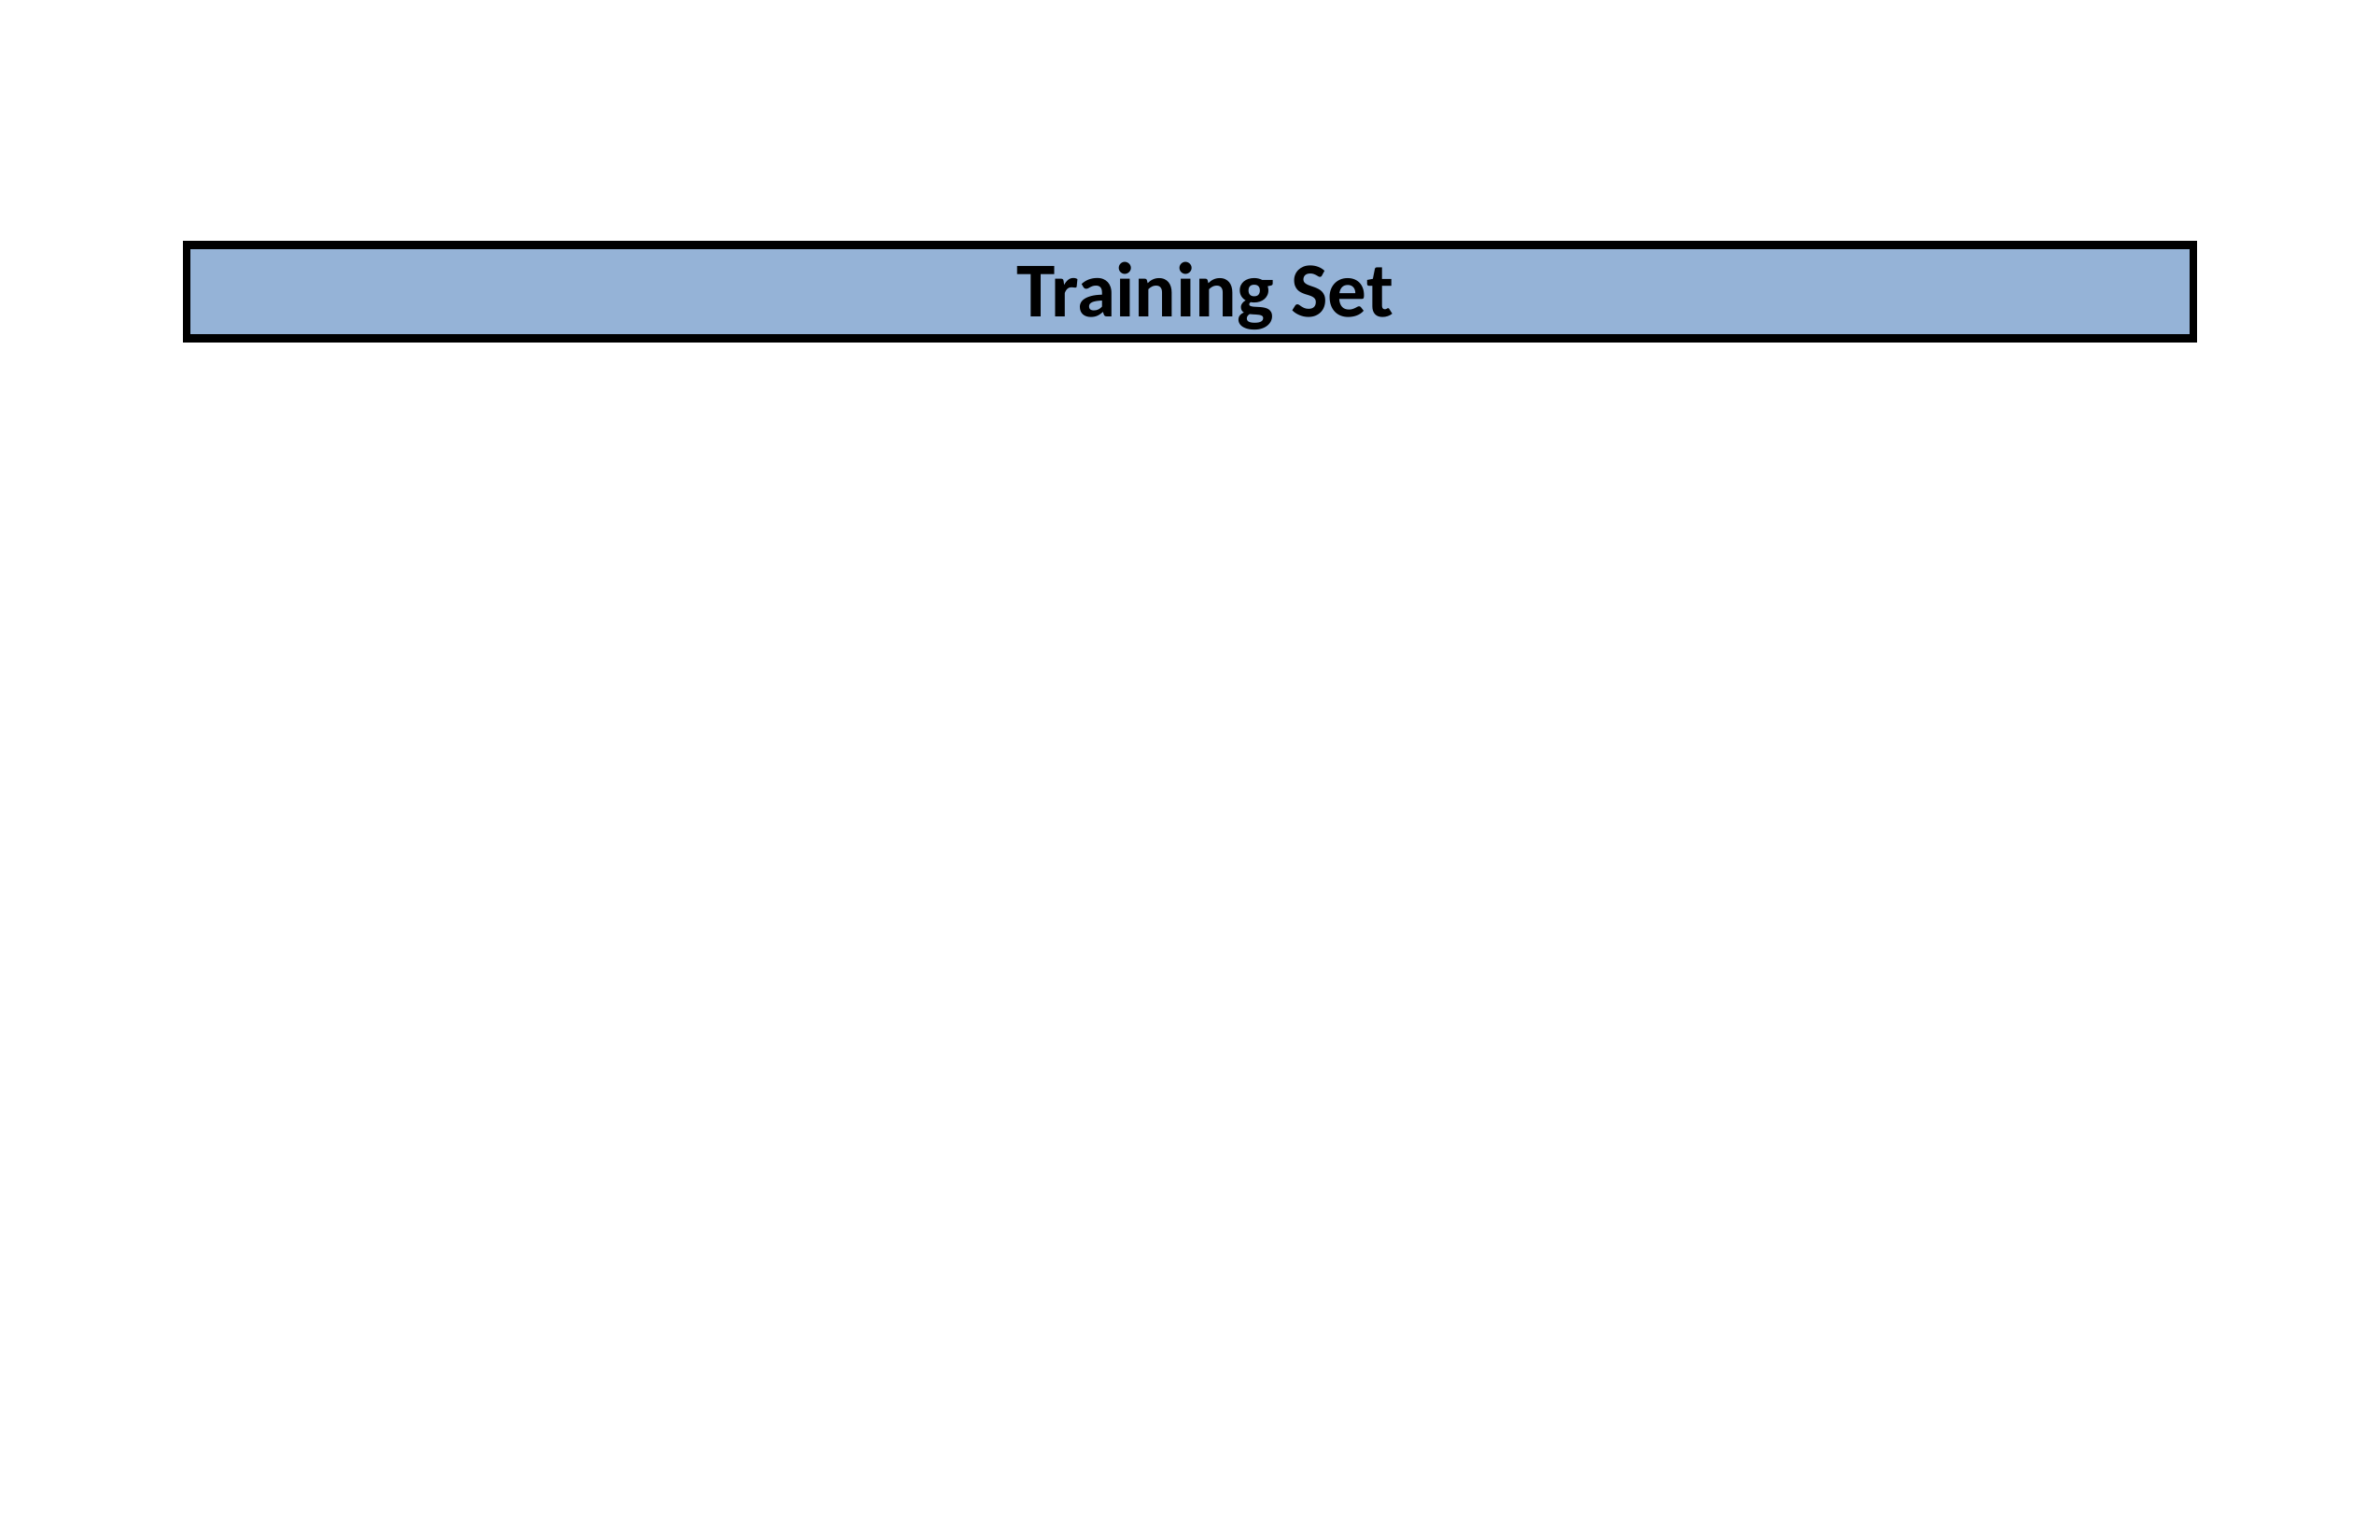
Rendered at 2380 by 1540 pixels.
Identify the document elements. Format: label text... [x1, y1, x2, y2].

table_header [1993, 249, 2190, 334]
table_header [789, 249, 989, 334]
table_header [588, 249, 789, 334]
table_header [1462, 249, 1591, 334]
table_header [387, 249, 588, 334]
table_header [190, 249, 387, 334]
table_header [1591, 249, 1792, 334]
text_box Training Set [1002, 231, 1462, 340]
table_header [989, 249, 1002, 334]
table_header [1792, 249, 1993, 334]
